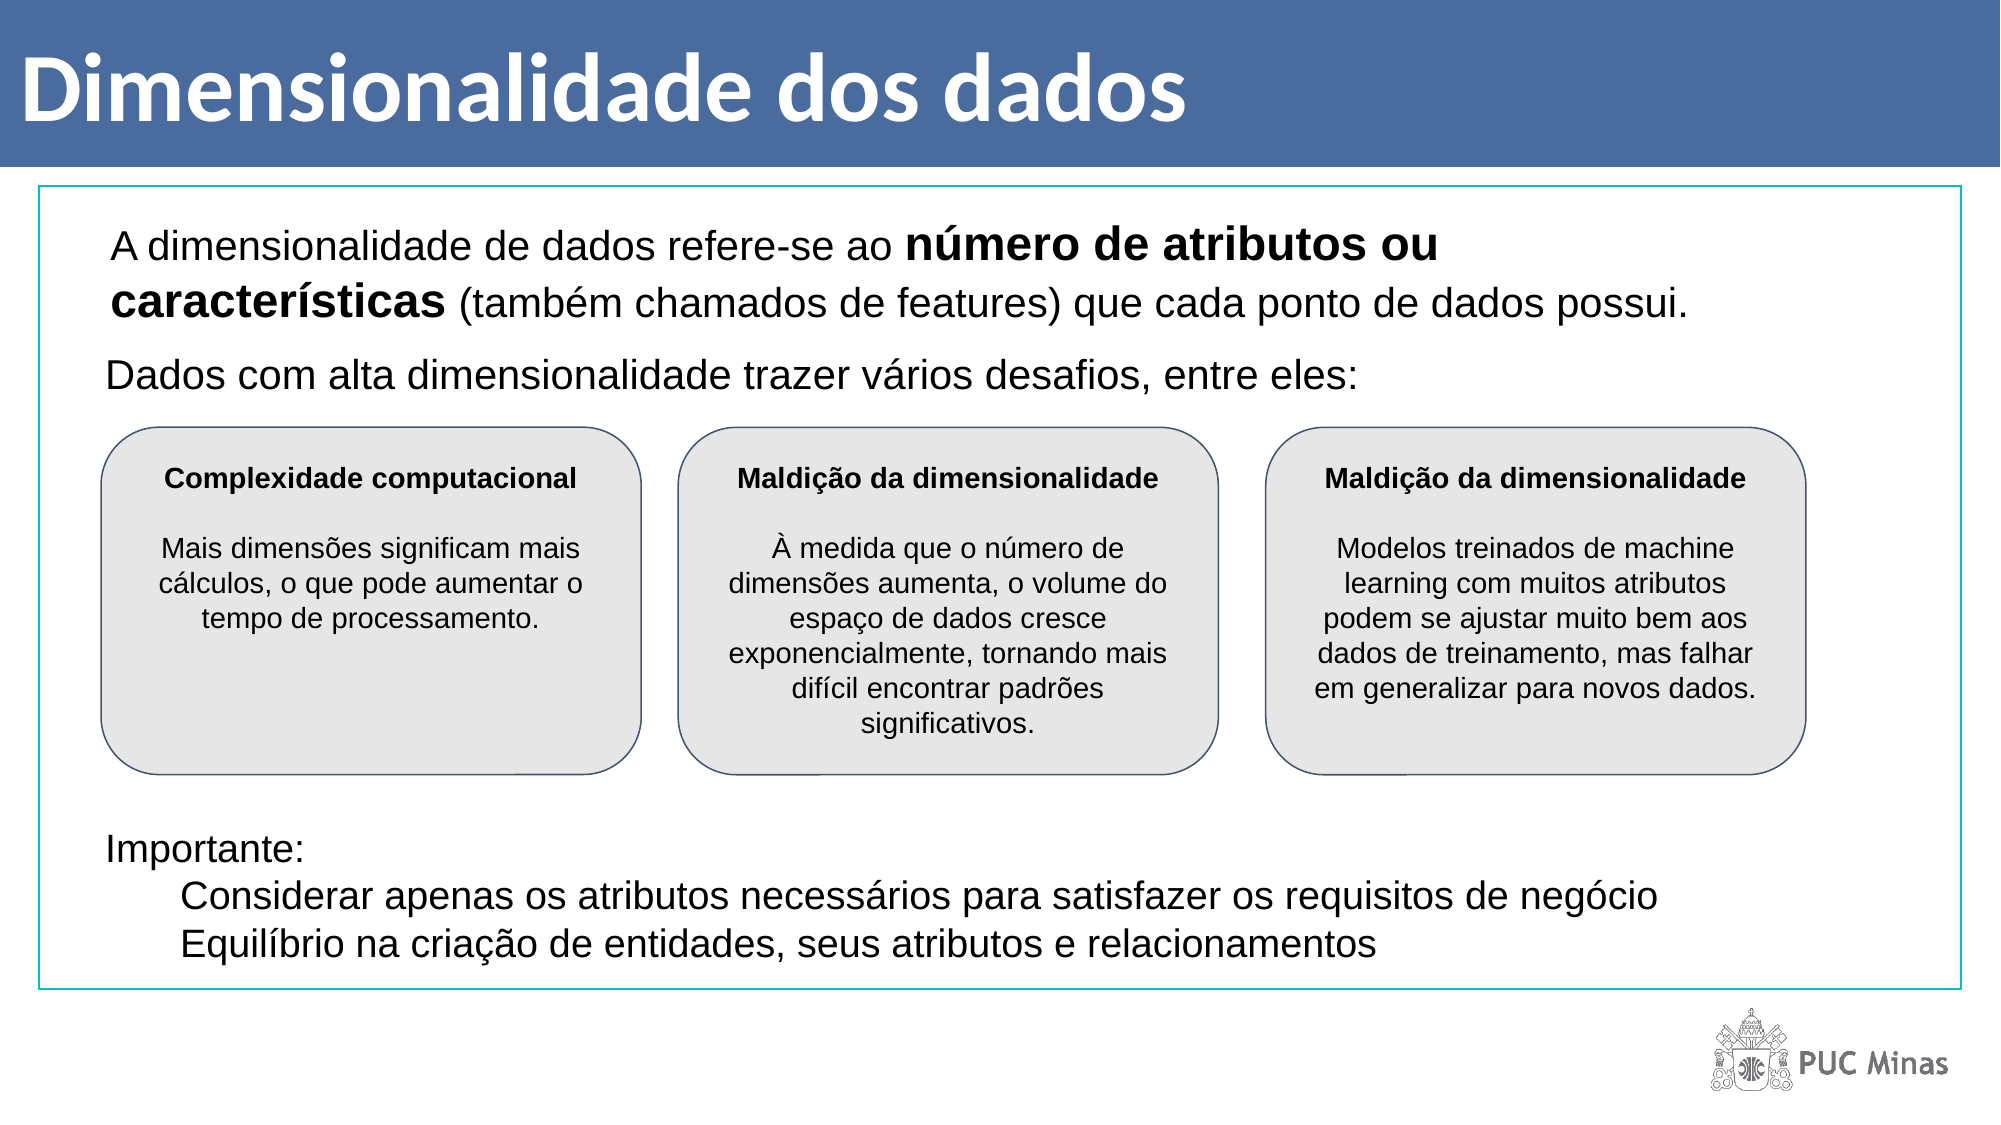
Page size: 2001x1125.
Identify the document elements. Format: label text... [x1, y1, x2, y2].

title Dimensionalidade dos dados [0, 0, 2000, 166]
text_box A dimensionalidade de dados refere-se ao número de atributos ou características (também chamados de features) que cada ponto de dados possui. [95, 197, 1751, 343]
text_box Dados com alta dimensionalidade trazer vários desafios, entre eles: [90, 332, 1745, 413]
text_box Maldição da dimensionalidade Modelos treinados de machine learning com muitos atributos podem se ajustar muito bem aos dados de treinamento, mas falhar em generalizar para novos dados. [1265, 427, 1806, 775]
text_box Complexidade computacional Mais dimensões significam mais cálculos, o que pode aumentar o tempo de processamento. [101, 427, 642, 775]
picture [1710, 1008, 1949, 1091]
text_box Importante: Considerar apenas os atributos necessários para satisfazer os requisitos de negócio Equilíbrio na criação de entidades, seus atributos e relacionamentos [90, 807, 1745, 981]
text_box Maldição da dimensionalidade À medida que o número de dimensões aumenta, o volume do espaço de dados cresce exponencialmente, tornando mais difícil encontrar padrões significativos. [678, 427, 1219, 775]
